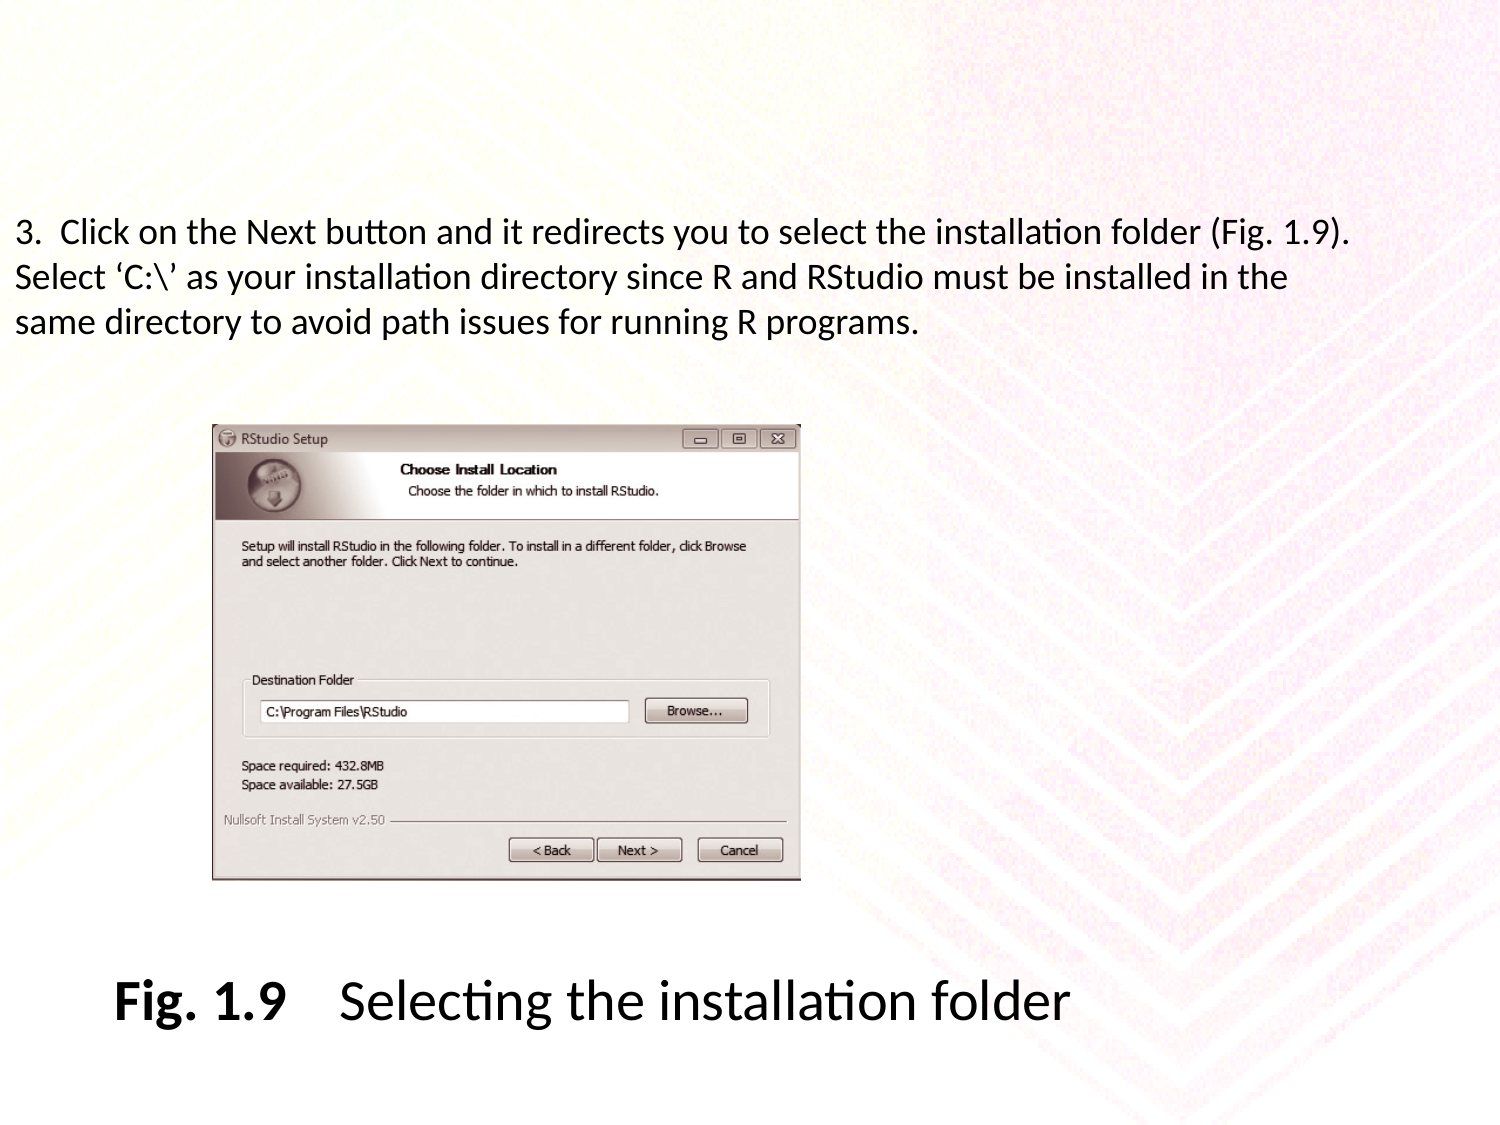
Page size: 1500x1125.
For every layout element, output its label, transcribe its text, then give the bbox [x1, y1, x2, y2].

list Fig. 1.9 Selecting the installation folder [99, 962, 1325, 1125]
picture [212, 424, 801, 881]
text_box 3. Click on the Next button and it redirects you to select the installation folder (Fig. 1.9). Select ‘C:\’ as your installation directory since R and RStudio must be installed in the same directory to avoid path issues for running R programs. [0, 199, 1375, 395]
